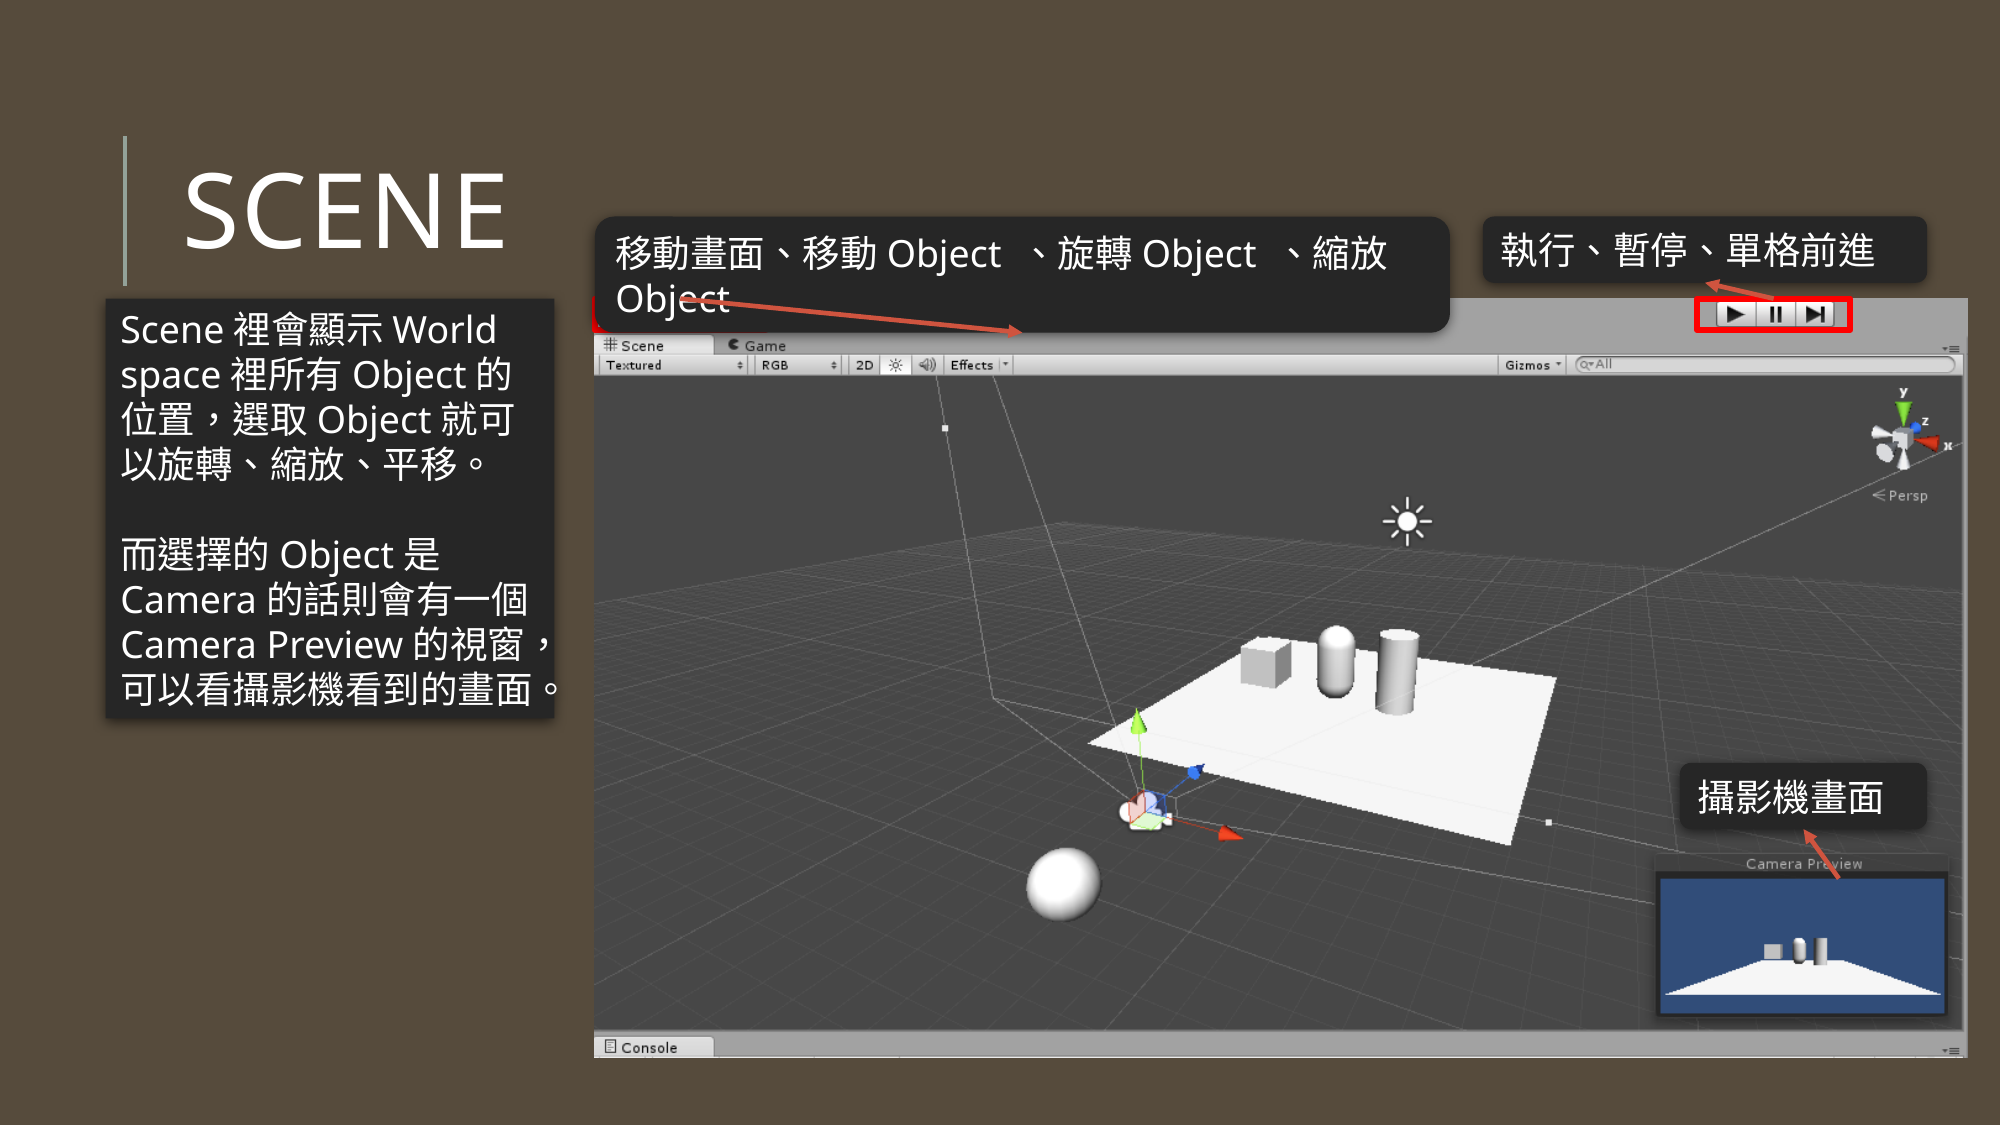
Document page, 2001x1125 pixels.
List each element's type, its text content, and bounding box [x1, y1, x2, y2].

picture [594, 298, 1968, 1058]
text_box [1679, 762, 1928, 879]
title Scene [168, 96, 1763, 342]
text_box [1482, 216, 1928, 331]
text_box Scene裡會顯示World space裡所有Object的位置，選取Object就可以旋轉、縮放、平移。 而選擇的Object是Camera的話則會有一個Camera Preview的視窗，可以看攝影機看到的畫面。 [105, 298, 555, 719]
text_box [594, 216, 1451, 331]
